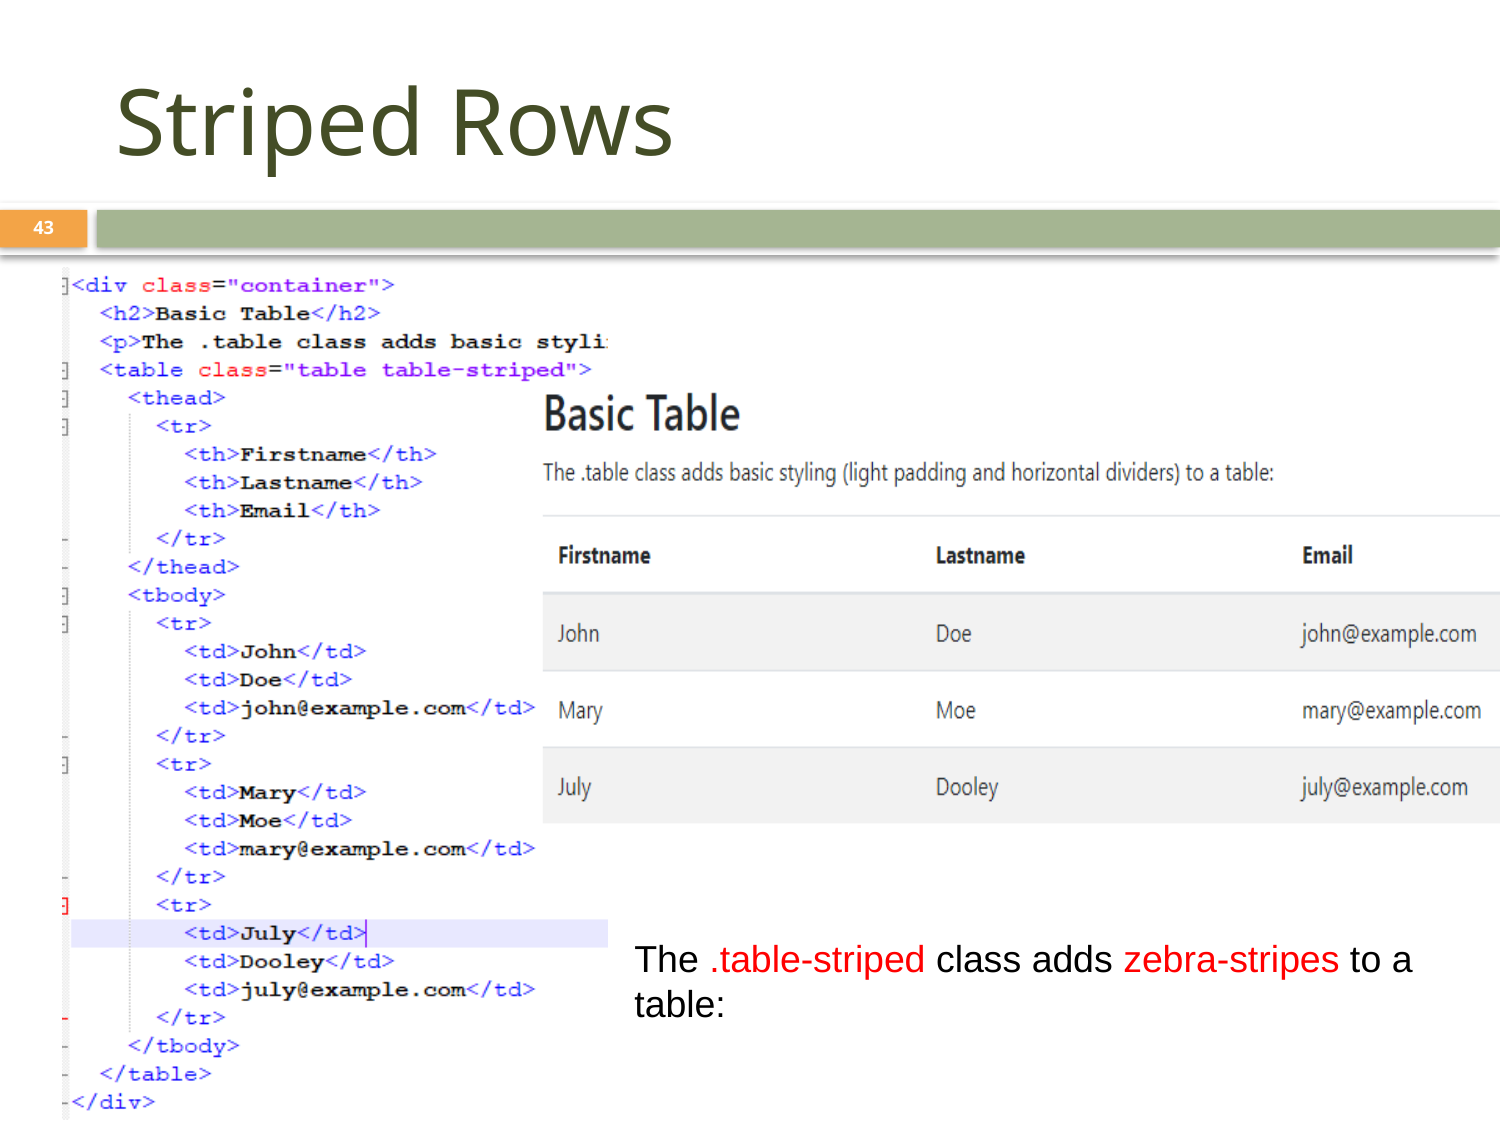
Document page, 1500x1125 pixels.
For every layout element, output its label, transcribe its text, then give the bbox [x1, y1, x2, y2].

text_box The .table-striped class adds zebra-stripes to a table: [619, 927, 1432, 1033]
title Striped Rows [100, 37, 1438, 200]
picture [62, 267, 1500, 1120]
slide_number 43 [0, 208, 88, 249]
